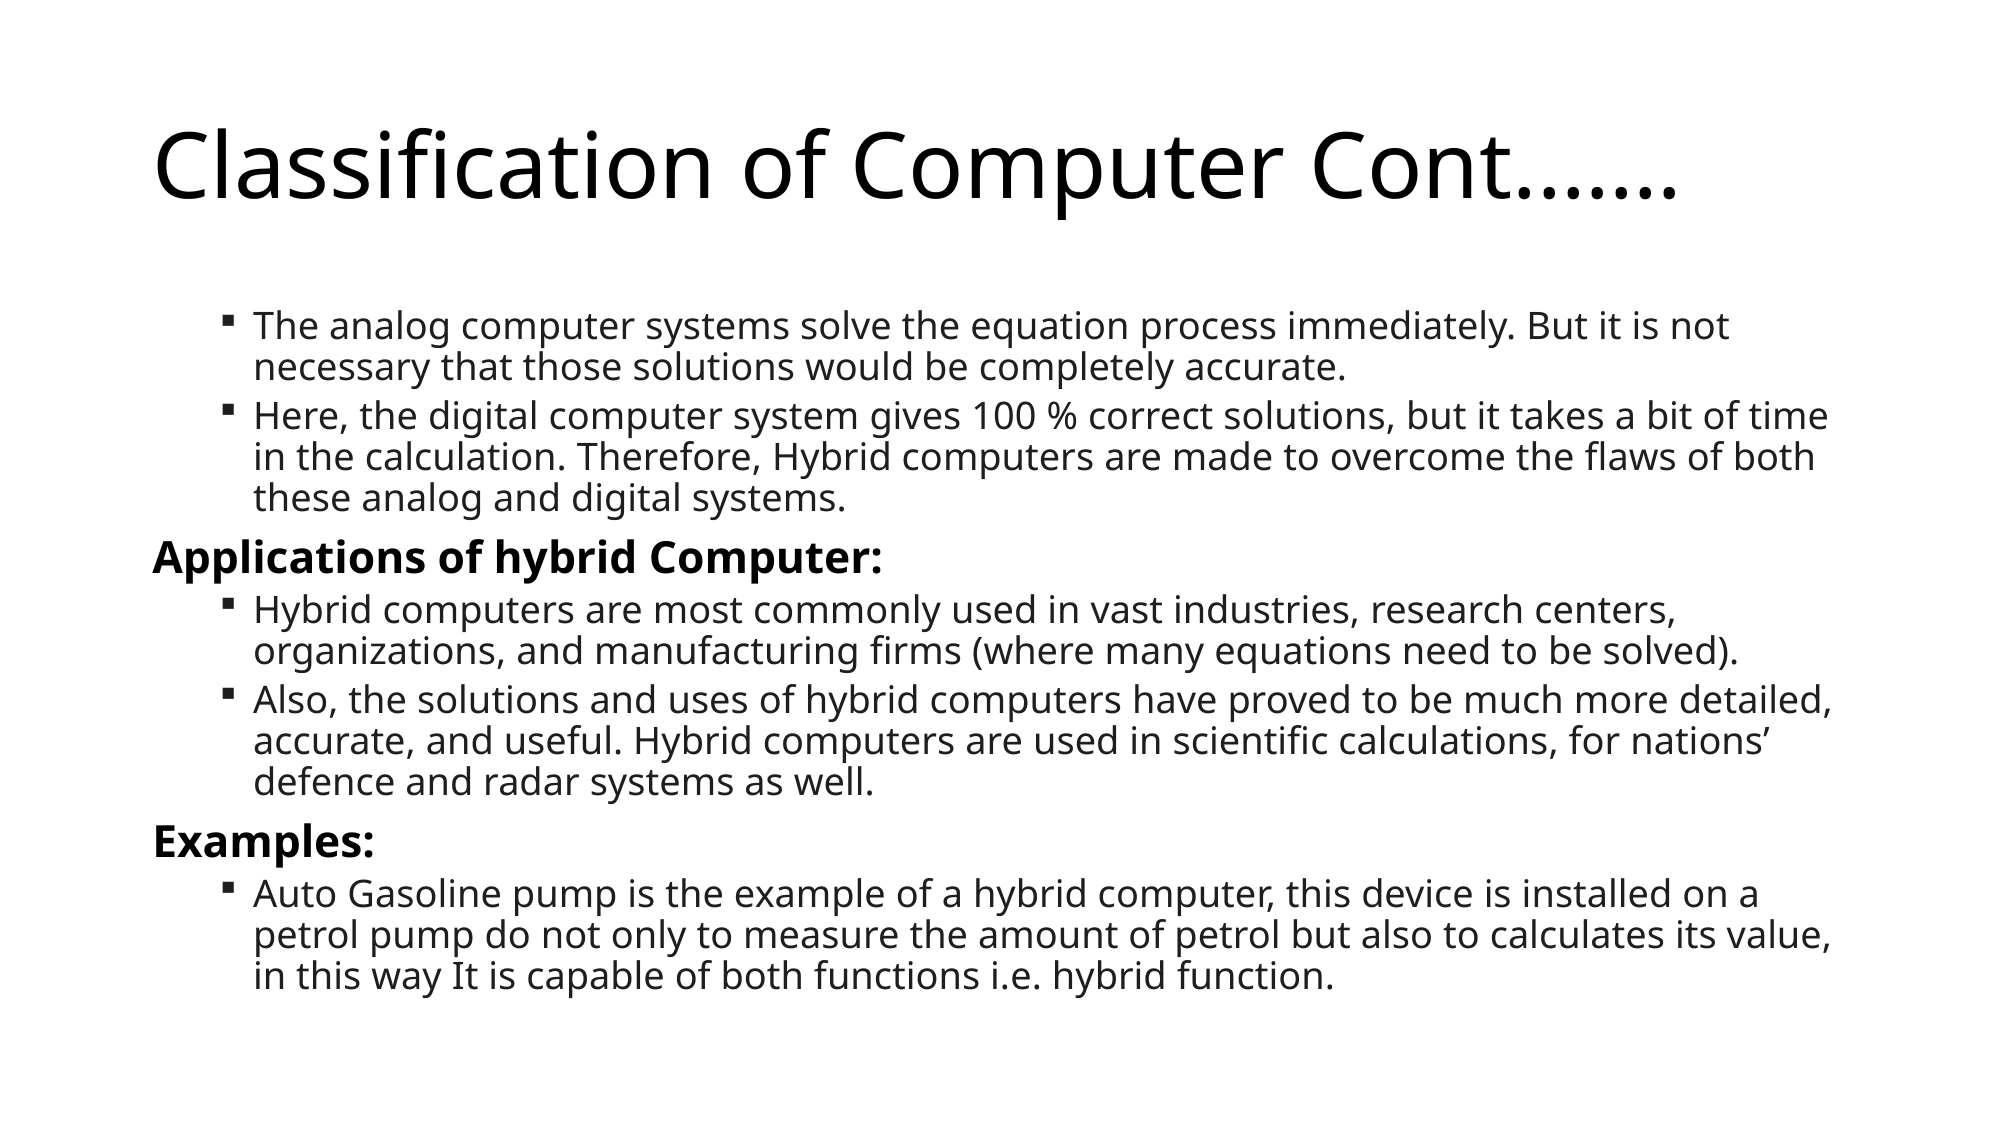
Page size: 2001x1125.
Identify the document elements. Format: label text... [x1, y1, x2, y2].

title Classification of Computer Cont.…… [137, 59, 1863, 278]
list The analog computer systems solve the equation process immediately. But it is not necessary that those solutions would be completely accurate. Here, the digital computer system gives 100 % correct solutions, but it takes a bit of time in the calculation. Therefore, Hybrid computers are made to overcome the flaws of both these analog and digital systems. Applications of hybrid Computer: Hybrid computers are most commonly used in vast industries, research centers, organizations, and manufacturing firms (where many equations need to be solved). Also, the solutions and uses of hybrid computers have proved to be much more detailed, accurate, and useful. Hybrid computers are used in scientific calculations, for nations’ defence and radar systems as well. Examples: Auto Gasoline pump is the example of a hybrid computer, this device is installed on a petrol pump do not only to measure the amount of petrol but also to calculates its value, in this way It is capable of both functions i.e. hybrid function. [137, 299, 1863, 1014]
